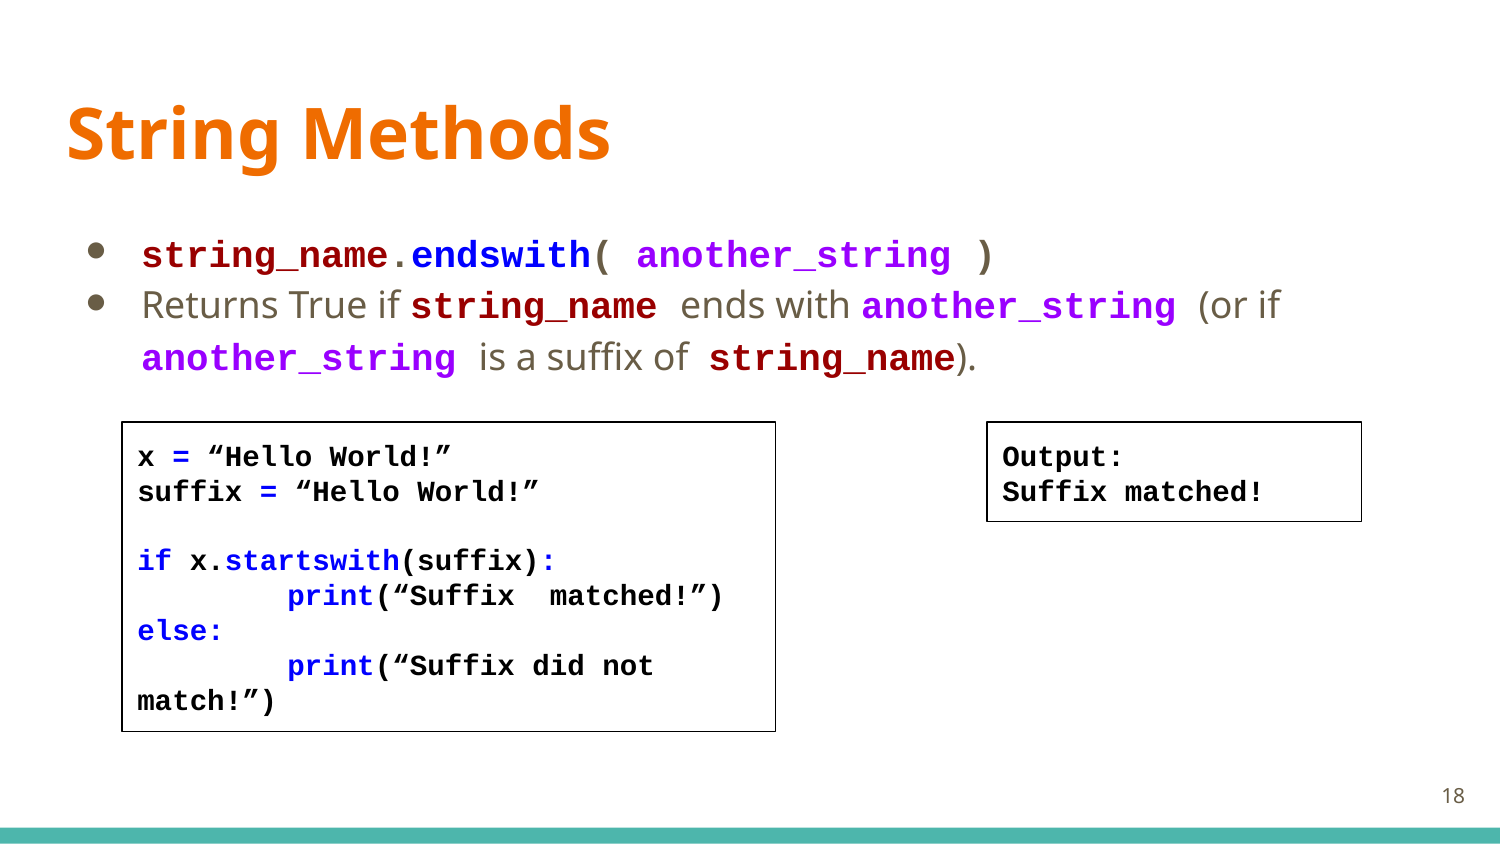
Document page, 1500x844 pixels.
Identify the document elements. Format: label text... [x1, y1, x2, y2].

list string_name.endswith( another_string ) Returns True if string_name ends with another_string (or if another_string is a suffix of string_name). [51, 207, 1449, 830]
slide_number ‹#› [1389, 764, 1480, 830]
text_box x = “Hello World!” suffix = “Hello World!” if x.startswith(suffix): print(“Suffix matched!”) else: print(“Suffix did not match!”) [122, 421, 776, 732]
title String Methods [51, 72, 1449, 189]
text_box Output: Suffix matched! [987, 421, 1362, 522]
